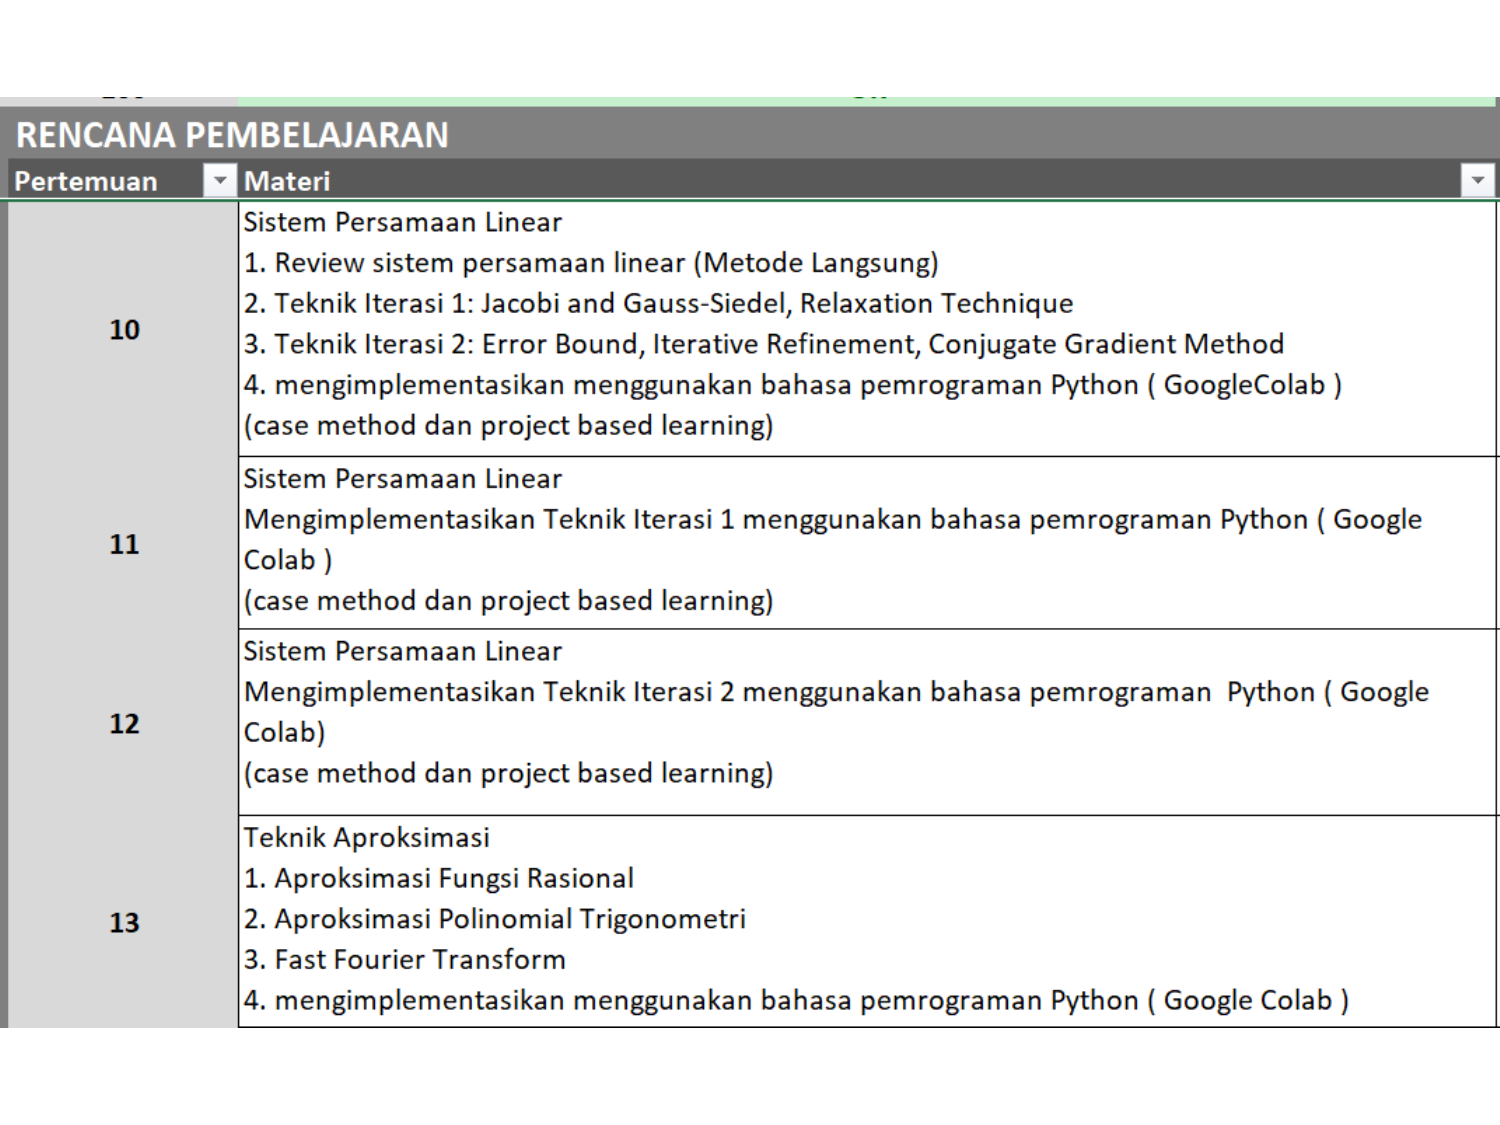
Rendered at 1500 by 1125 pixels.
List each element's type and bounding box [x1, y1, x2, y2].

picture [0, 97, 1500, 1028]
